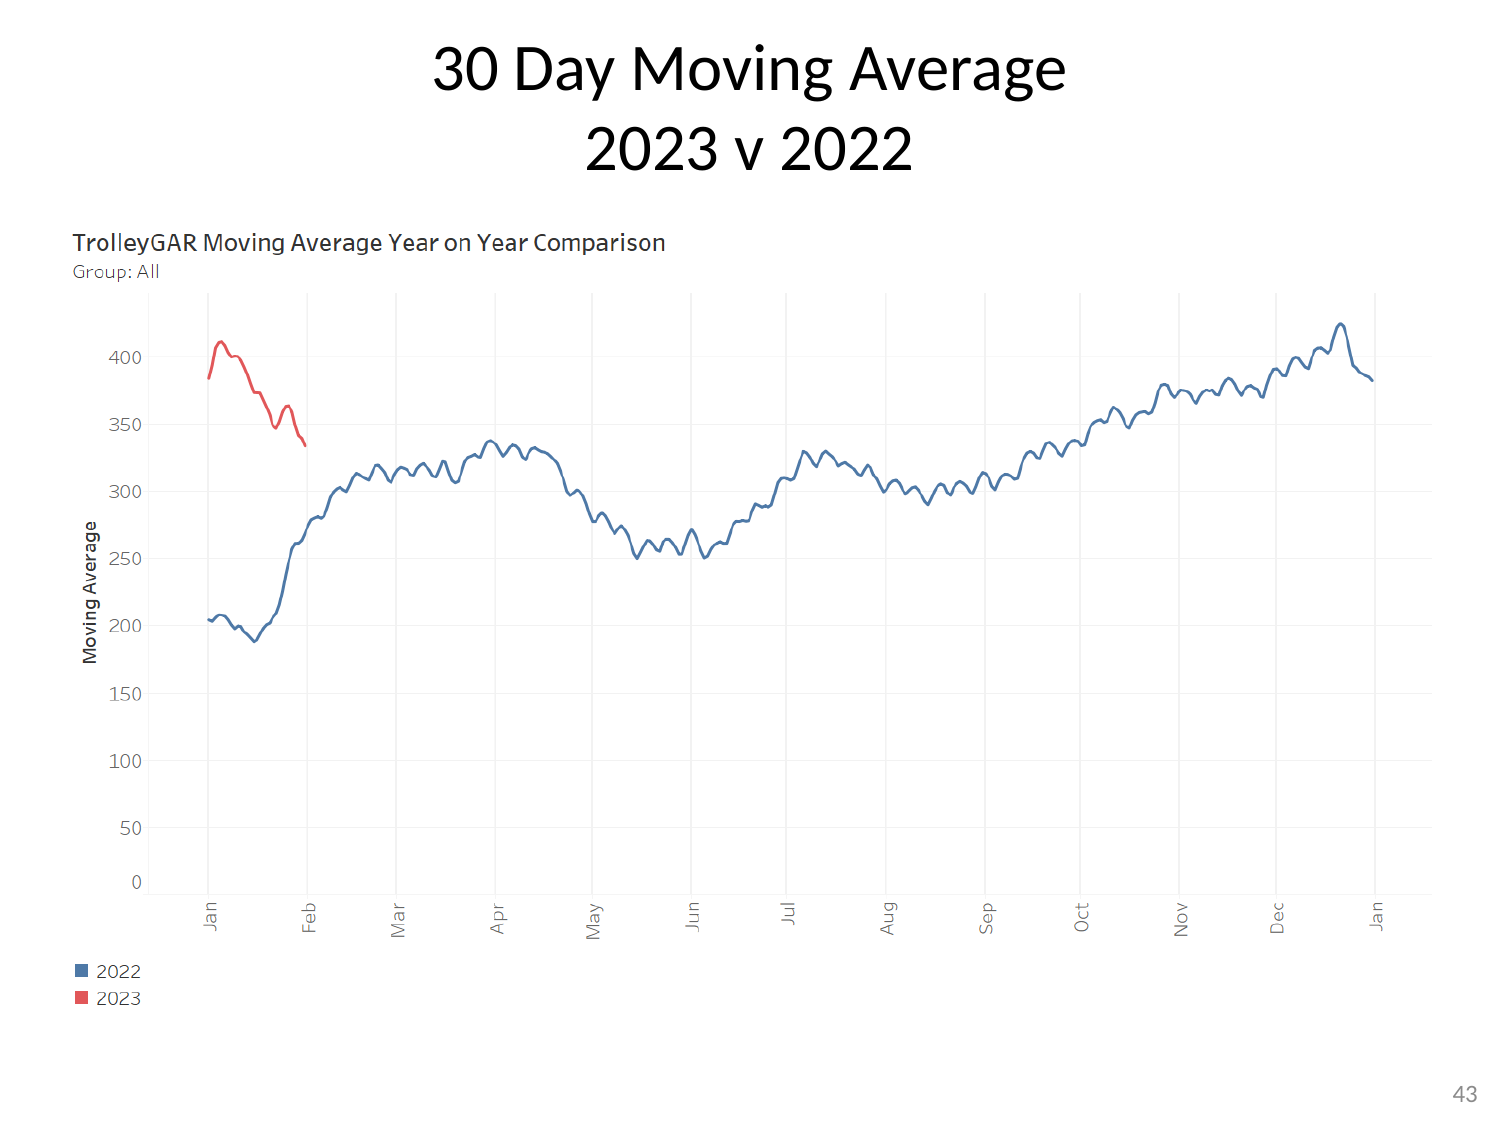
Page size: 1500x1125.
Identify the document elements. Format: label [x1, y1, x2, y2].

text_box [1143, 1062, 1493, 1122]
text_box [74, 10, 1425, 198]
picture [67, 219, 1433, 1010]
